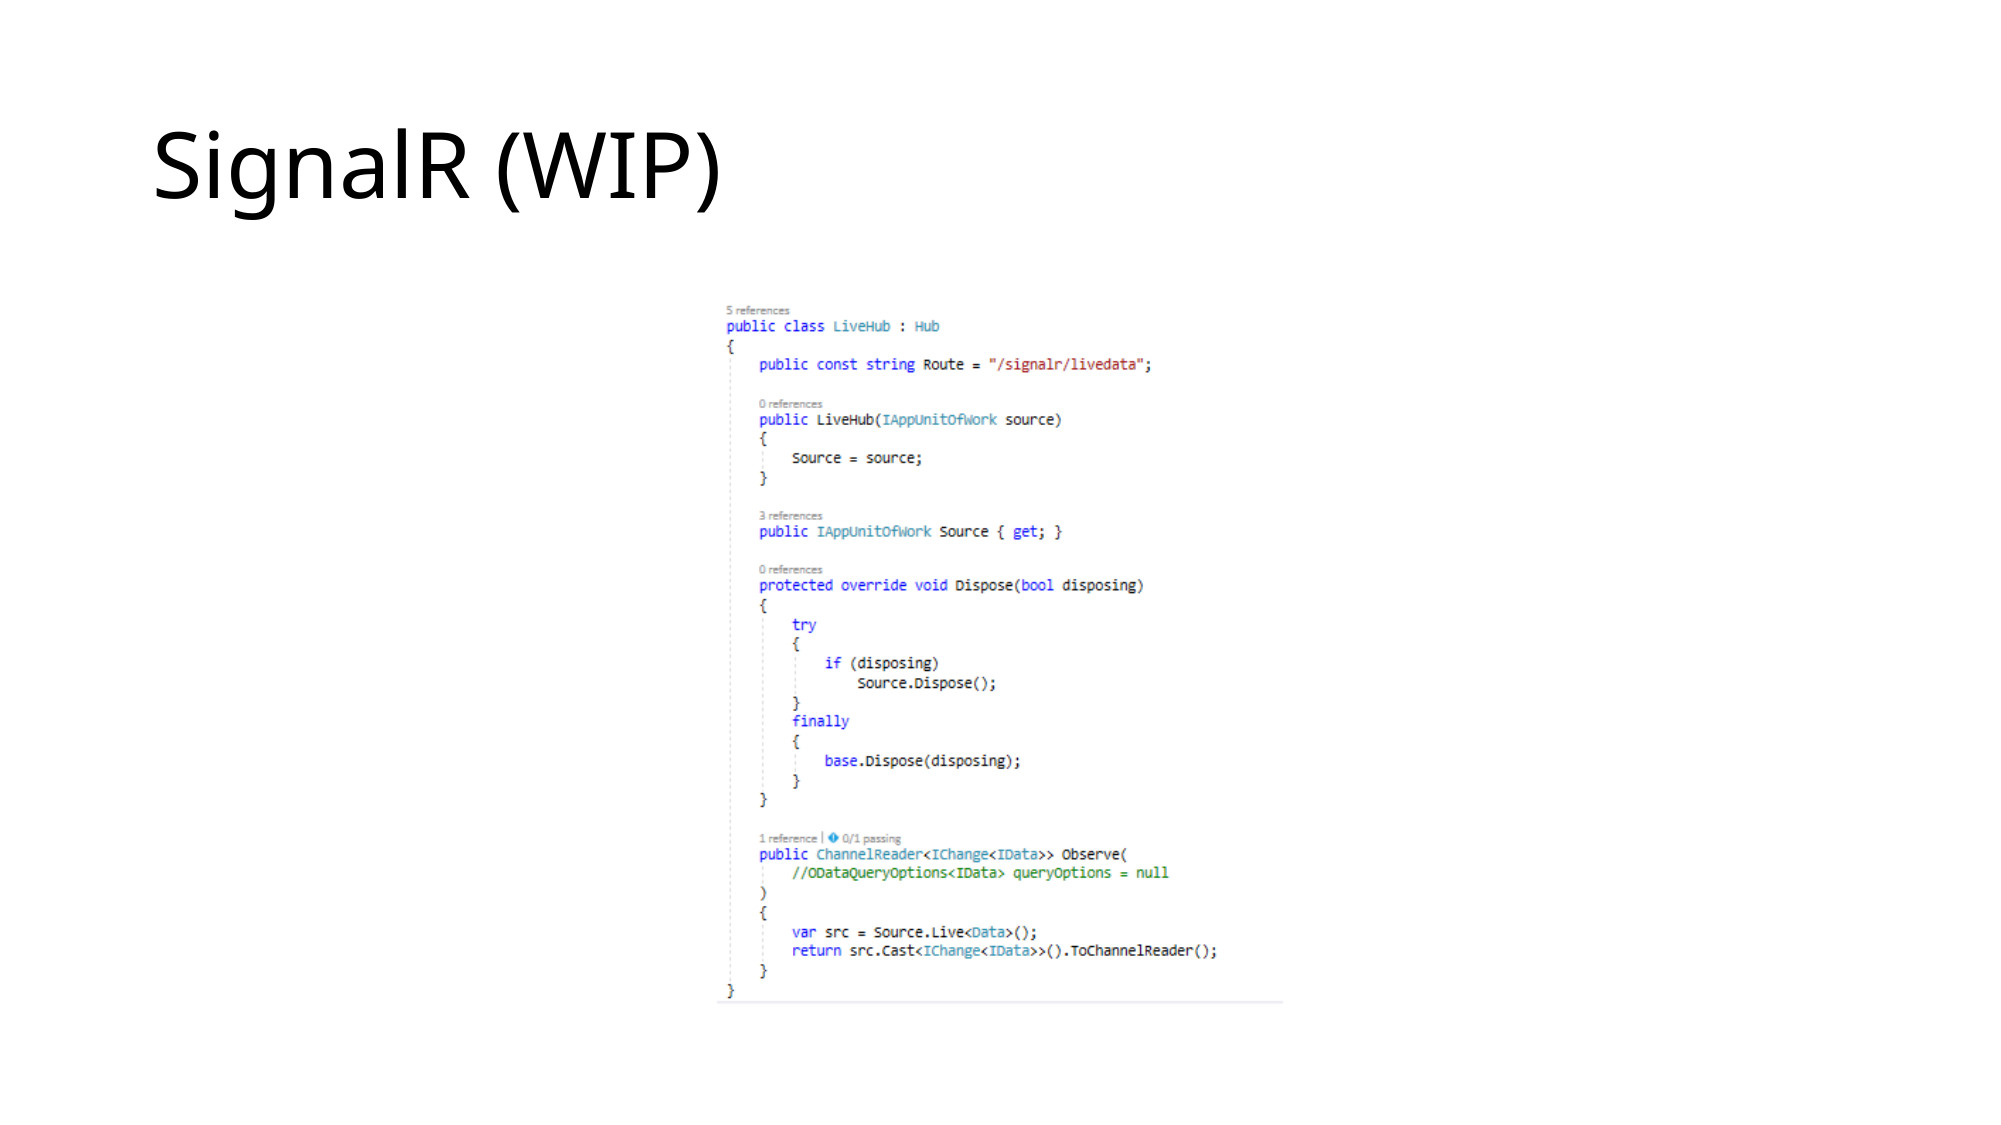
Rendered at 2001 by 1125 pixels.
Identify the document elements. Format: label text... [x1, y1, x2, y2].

title SignalR (WIP) [137, 59, 1863, 278]
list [717, 299, 1283, 1014]
